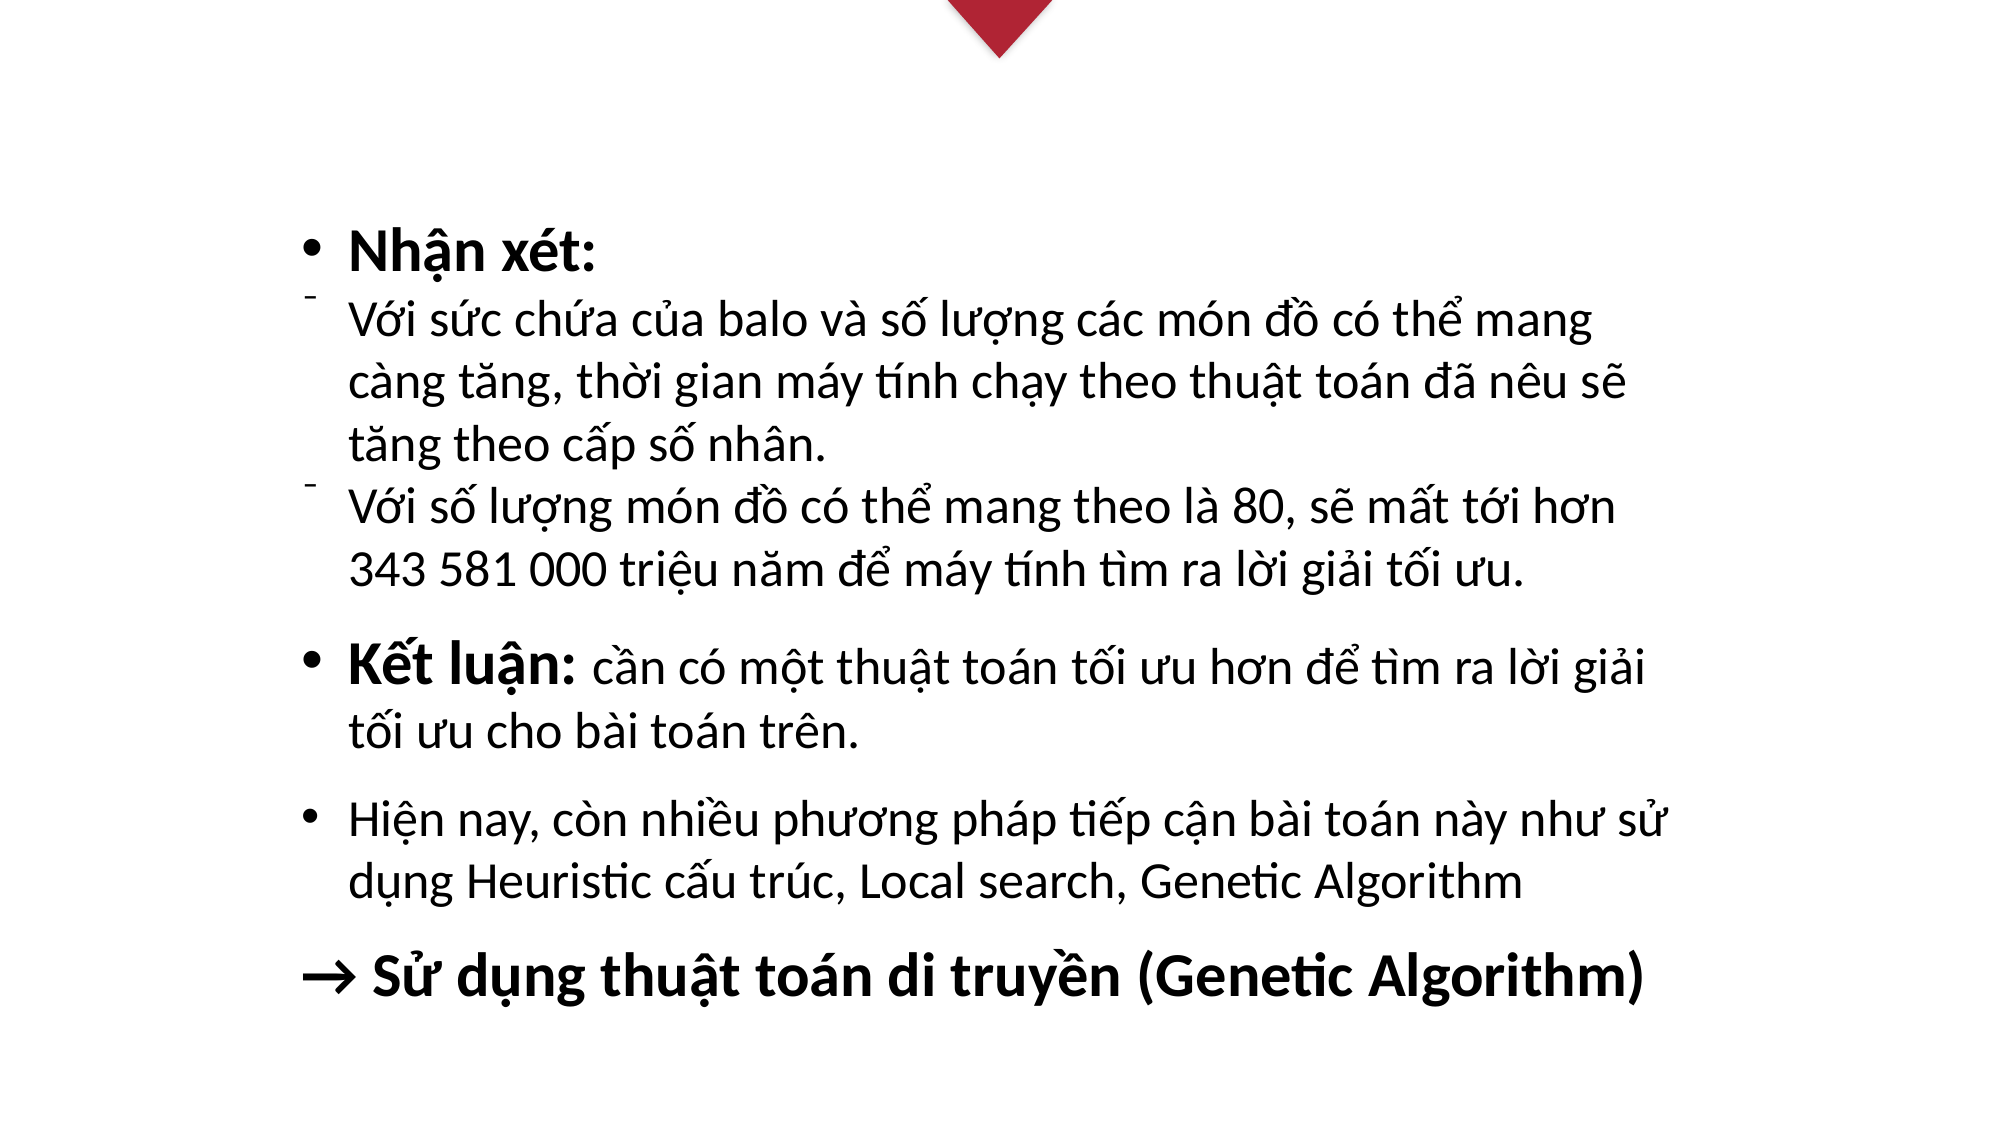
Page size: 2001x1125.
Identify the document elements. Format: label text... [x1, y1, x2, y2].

text_box Nhận xét: Với sức chứa của balo và số lượng các món đồ có thể mang càng tăng, thời gian máy tính chạy theo thuật toán đã nêu sẽ tăng theo cấp số nhân. Với số lượng món đồ có thể mang theo là 80, sẽ mất tới hơn 343 581 000 triệu năm để máy tính tìm ra lời giải tối ưu. Kết luận: cần có một thuật toán tối ưu hơn để tìm ra lời giải tối ưu cho bài toán trên. Hiện nay, còn nhiều phương pháp tiếp cận bài toán này như sử dụng Heuristic cấu trúc, Local search, Genetic Algorithm → Sử dụng thuật toán di truyền (Genetic Algorithm) [286, 202, 1714, 1017]
text_box [945, 0, 1055, 61]
